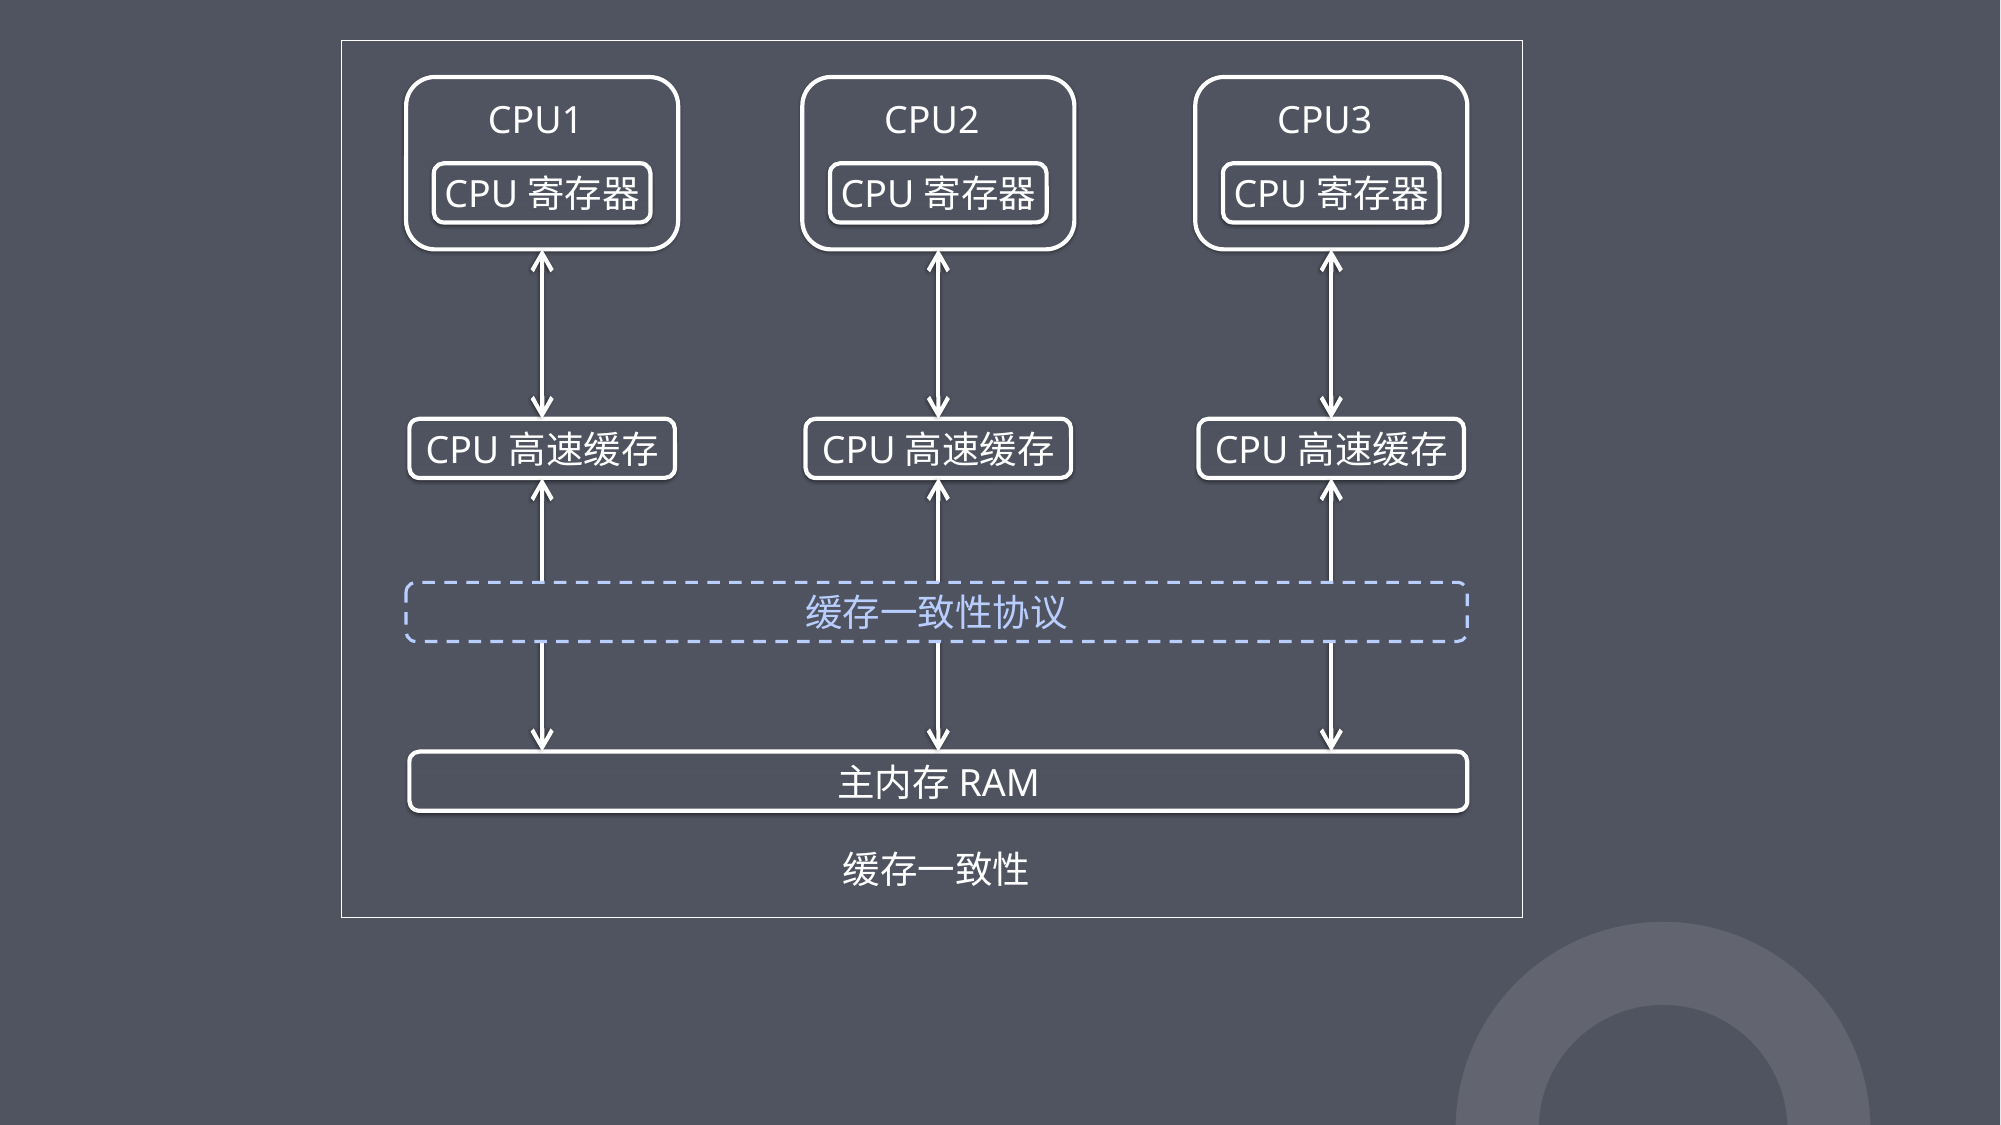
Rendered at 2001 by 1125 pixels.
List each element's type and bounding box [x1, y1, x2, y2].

picture [0, 0, 2001, 1125]
text_box [406, 76, 679, 250]
text_box [1195, 76, 1468, 250]
text_box [802, 76, 1075, 250]
